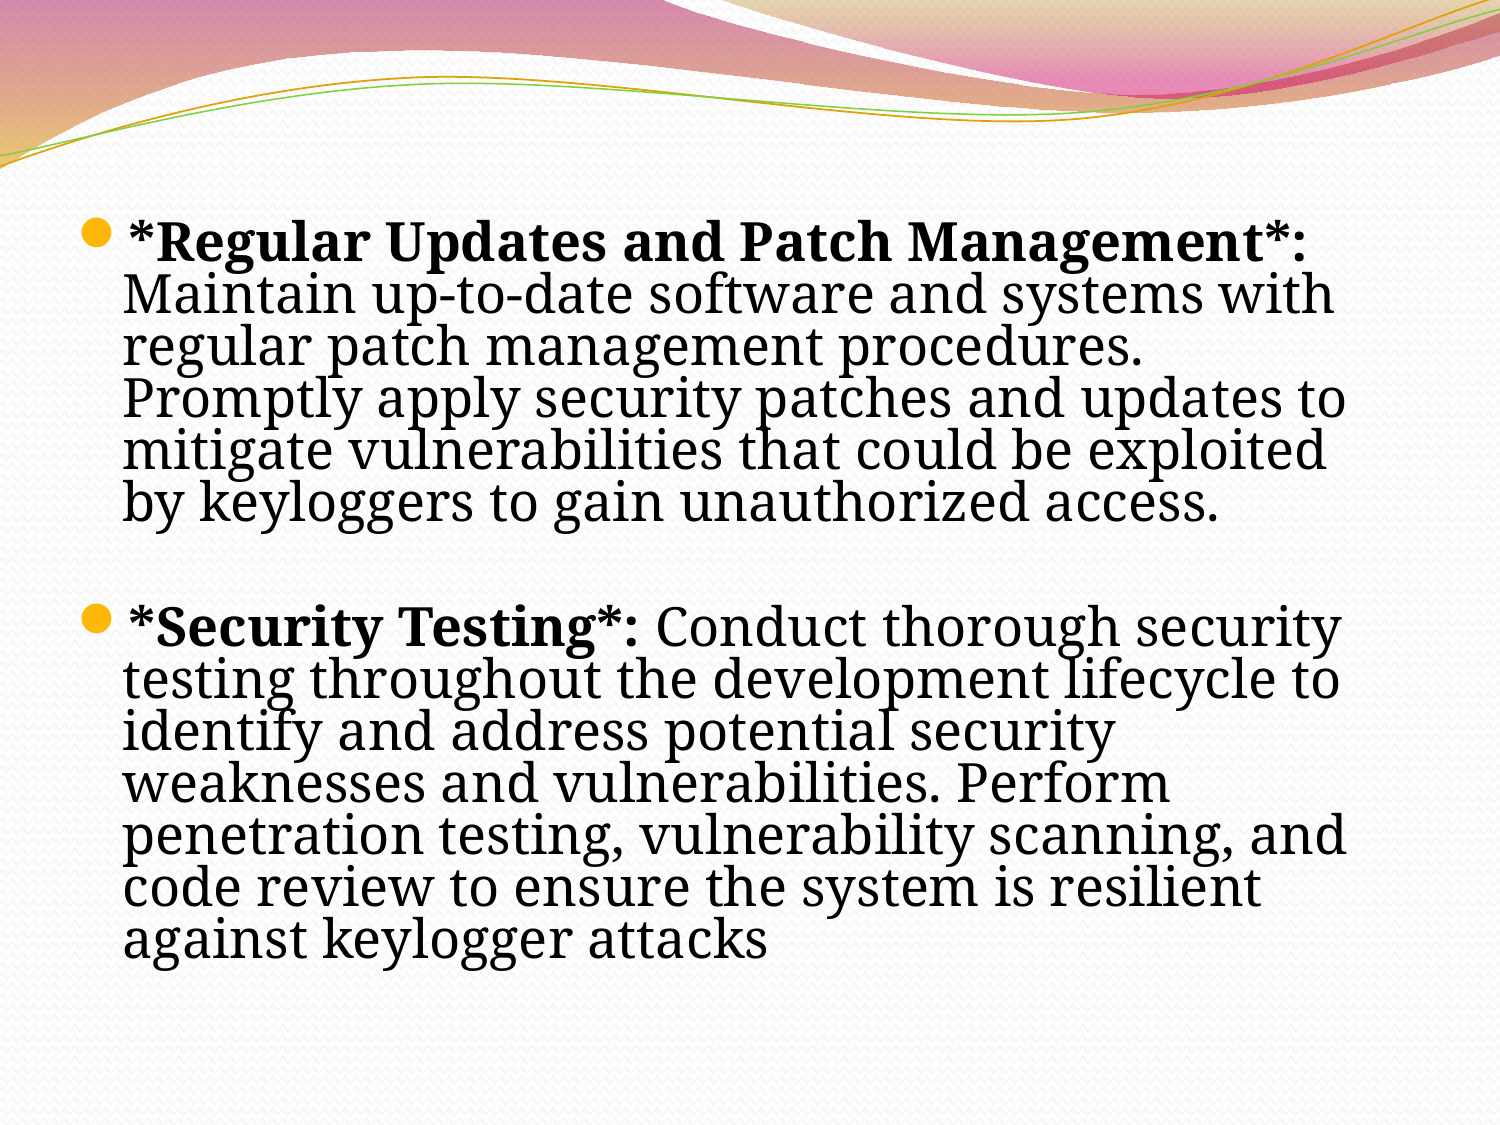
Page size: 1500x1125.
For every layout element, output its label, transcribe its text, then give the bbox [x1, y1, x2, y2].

list *Regular Updates and Patch Management*: Maintain up-to-date software and systems with regular patch management procedures. Promptly apply security patches and updates to mitigate vulnerabilities that could be exploited by keyloggers to gain unauthorized access. *Security Testing*: Conduct thorough security testing throughout the development lifecycle to identify and address potential security weaknesses and vulnerabilities. Perform penetration testing, vulnerability scanning, and code review to ensure the system is resilient against keylogger attacks [61, 211, 1413, 933]
